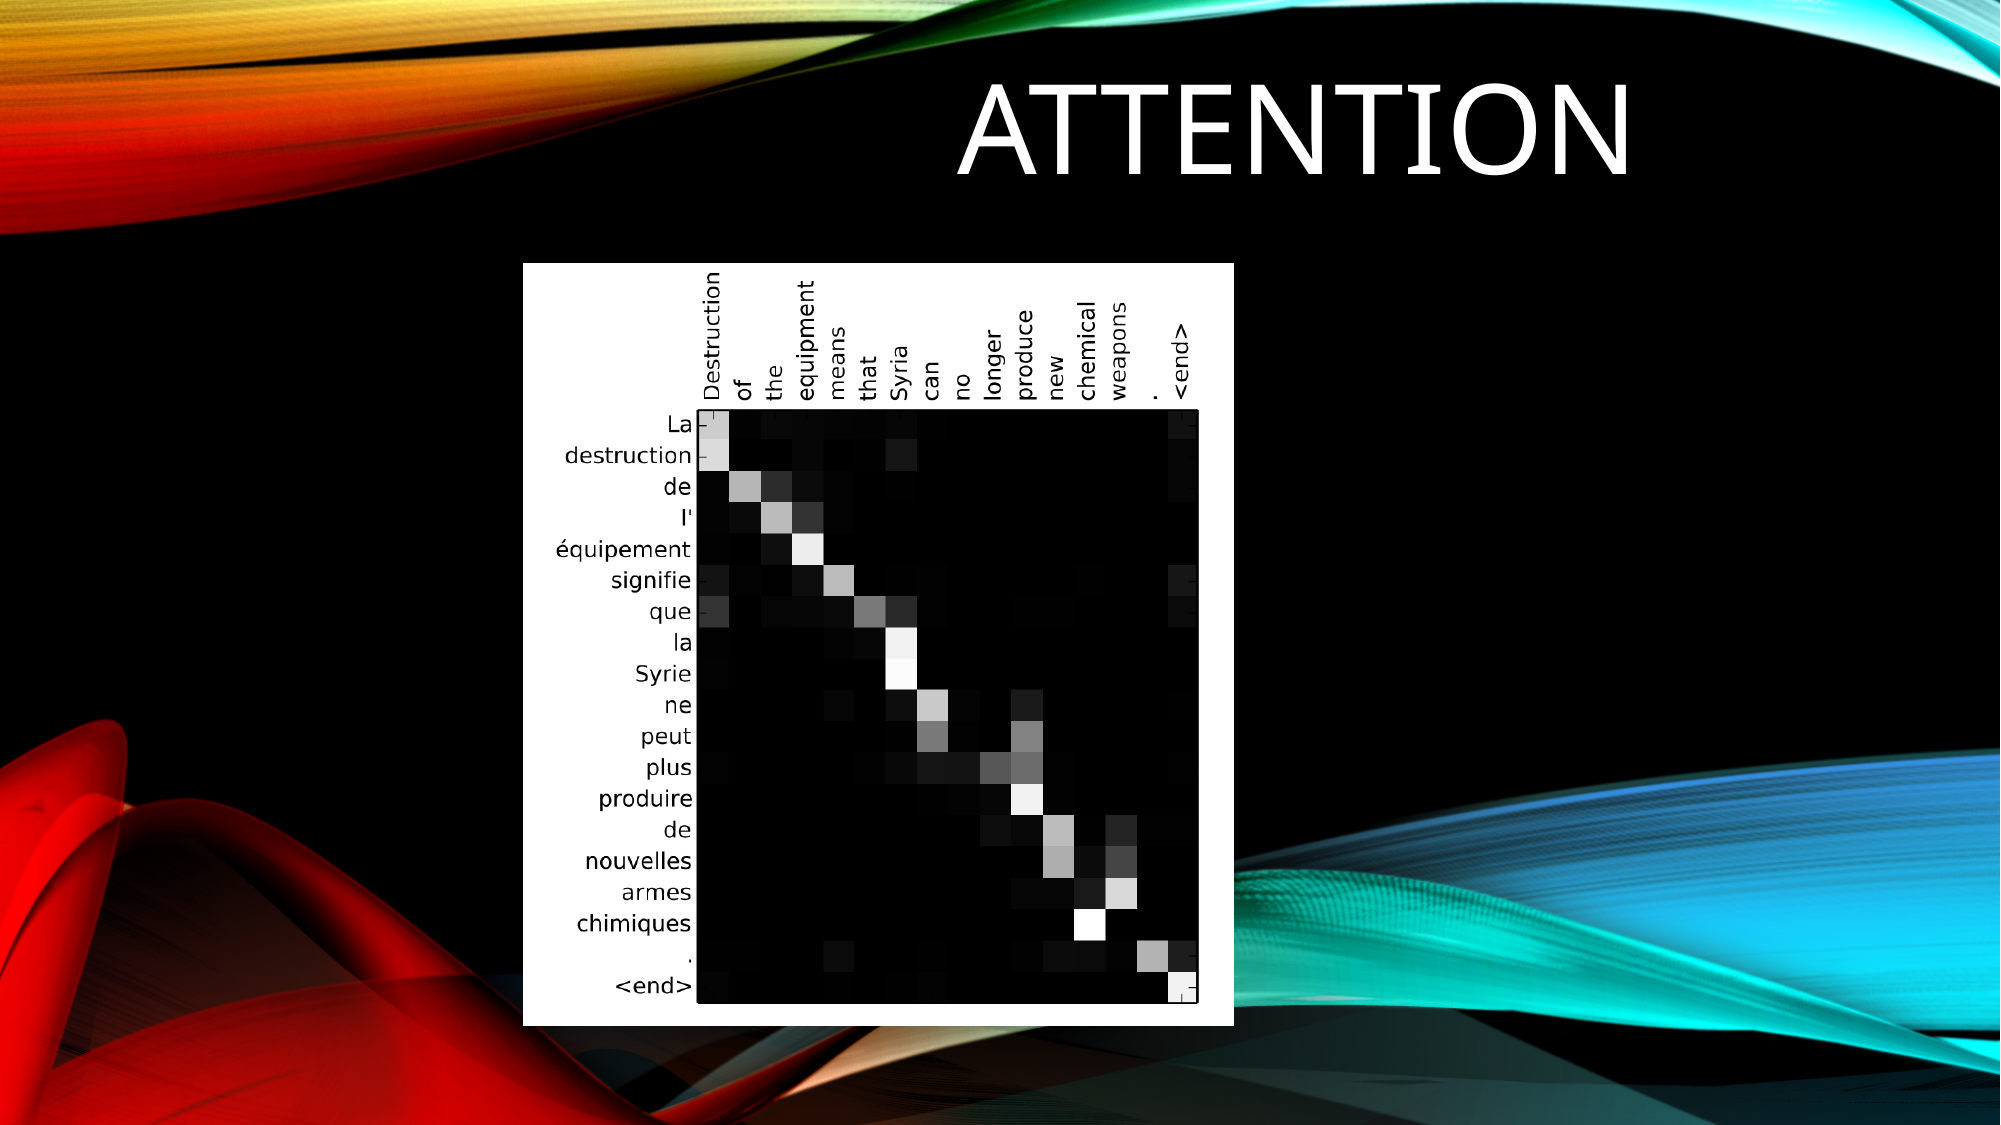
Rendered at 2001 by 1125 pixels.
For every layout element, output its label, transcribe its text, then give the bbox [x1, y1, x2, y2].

picture [0, 0, 2000, 237]
title ATTENTION [942, 46, 1903, 210]
picture [0, 262, 2000, 1125]
